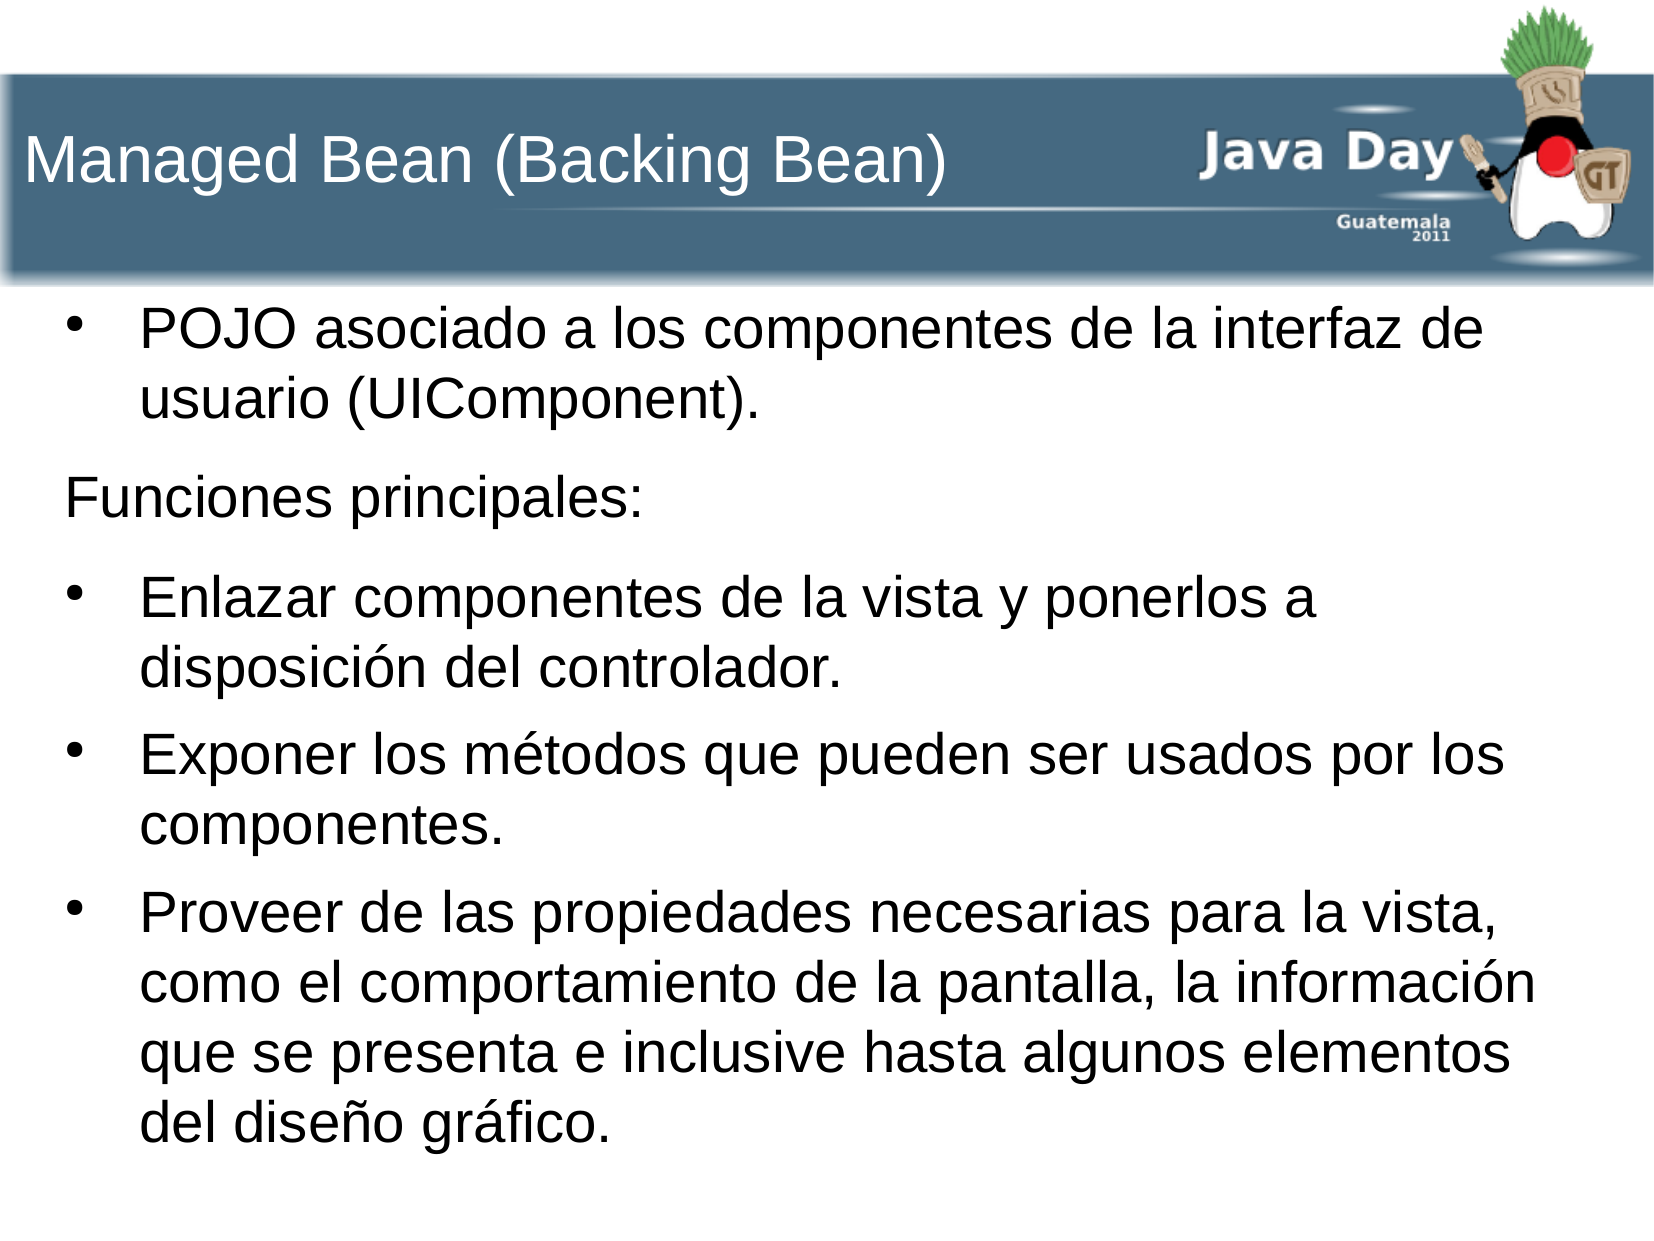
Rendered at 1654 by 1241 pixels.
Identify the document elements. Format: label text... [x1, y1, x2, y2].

title Managed Bean (Backing Bean) [23, 60, 1512, 253]
subtitle POJO asociado a los componentes de la interfaz de usuario (UIComponent). Funciones principales: Enlazar componentes de la vista y ponerlos a disposición del controlador. Exponer los métodos que pueden ser usados por los componentes. Proveer de las propiedades necesarias para la vista, como el comportamiento de la pantalla, la información que se presenta e inclusive hasta algunos elementos del diseño gráfico. [64, 320, 1553, 1124]
picture [0, 3, 1654, 287]
